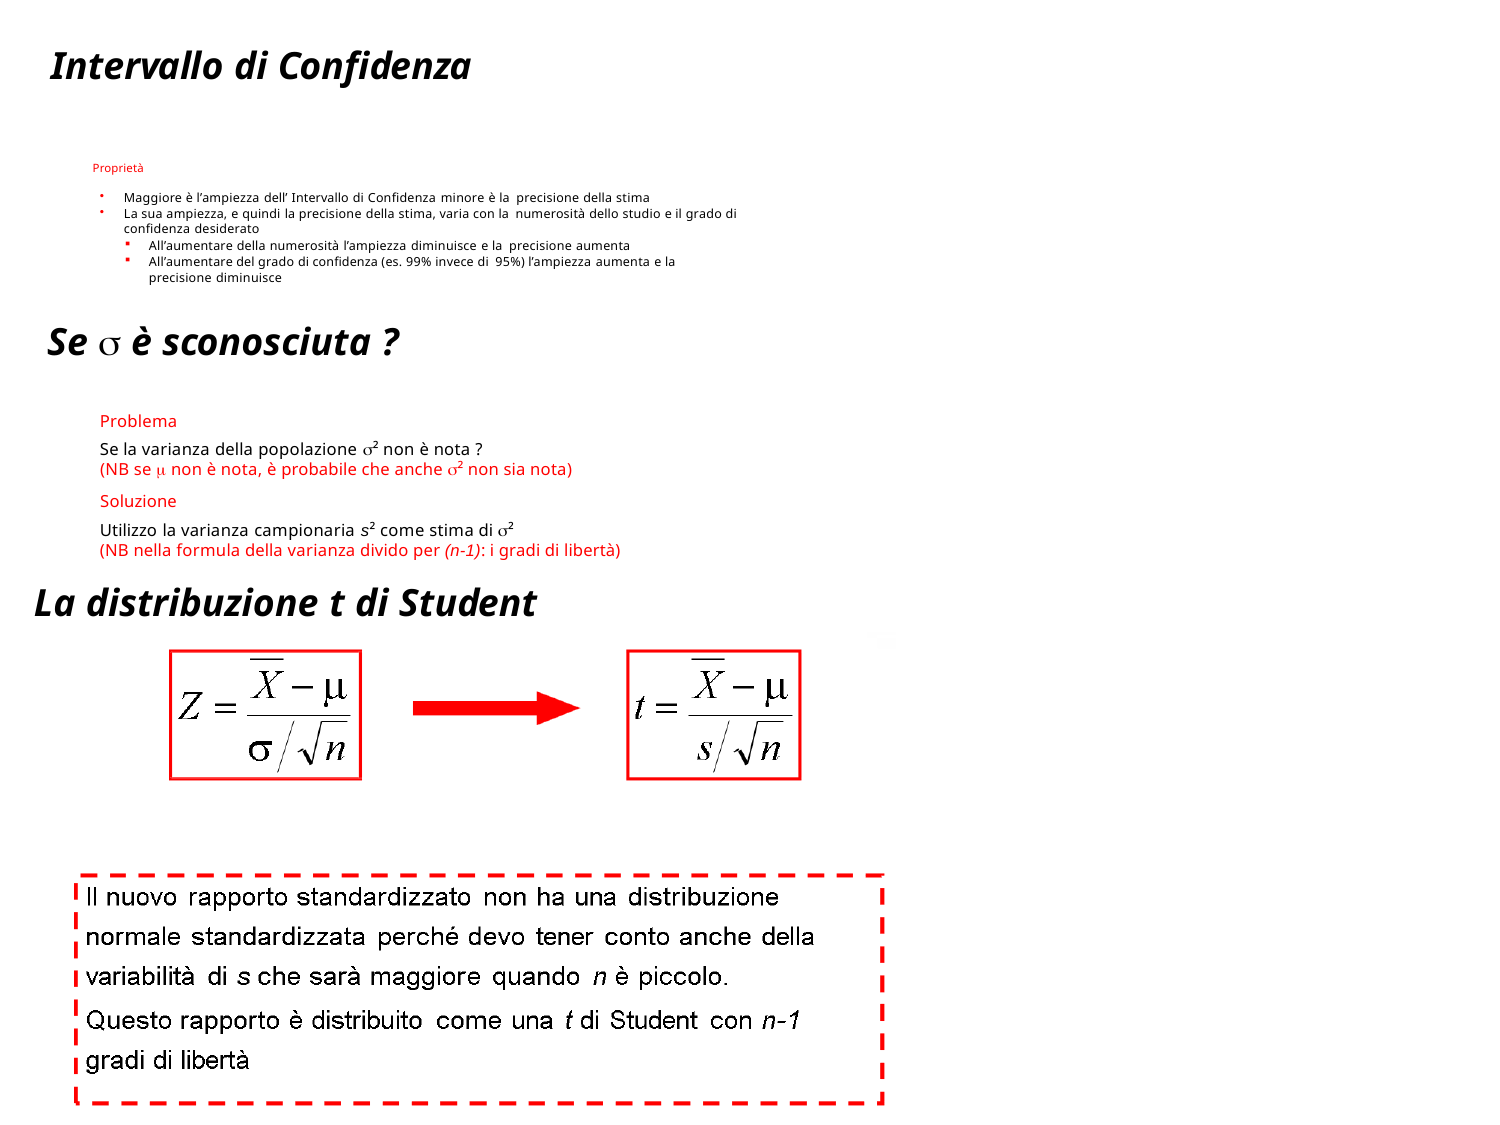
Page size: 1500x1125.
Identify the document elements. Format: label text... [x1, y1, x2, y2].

text_box Intervallo di Confidenza [19, 34, 770, 95]
text_box Se  è sconosciuta ? [19, 310, 770, 371]
text_box Problema Se la varianza della popolazione ² non è nota ? (NB se  non è nota, è probabile che anche ² non sia nota) Soluzione Utilizzo la varianza campionaria s² come stima di ² (NB nella formula della varianza divido per (n-1): i gradi di libertà) [53, 403, 804, 567]
text_box Proprietà Maggiore è l’ampiezza dell’ Intervallo di Confidenza minore è la precisione della stima La sua ampiezza, e quindi la precisione della stima, varia con la numerosità dello studio e il grado di confidenza desiderato All’aumentare della numerosità l’ampiezza diminuisce e la precisione aumenta All’aumentare del grado di confidenza (es. 99% invece di 95%) l’ampiezza aumenta e la precisione diminuisce [53, 153, 804, 293]
text_box La distribuzione t di Student [19, 571, 770, 632]
picture [66, 632, 896, 1117]
